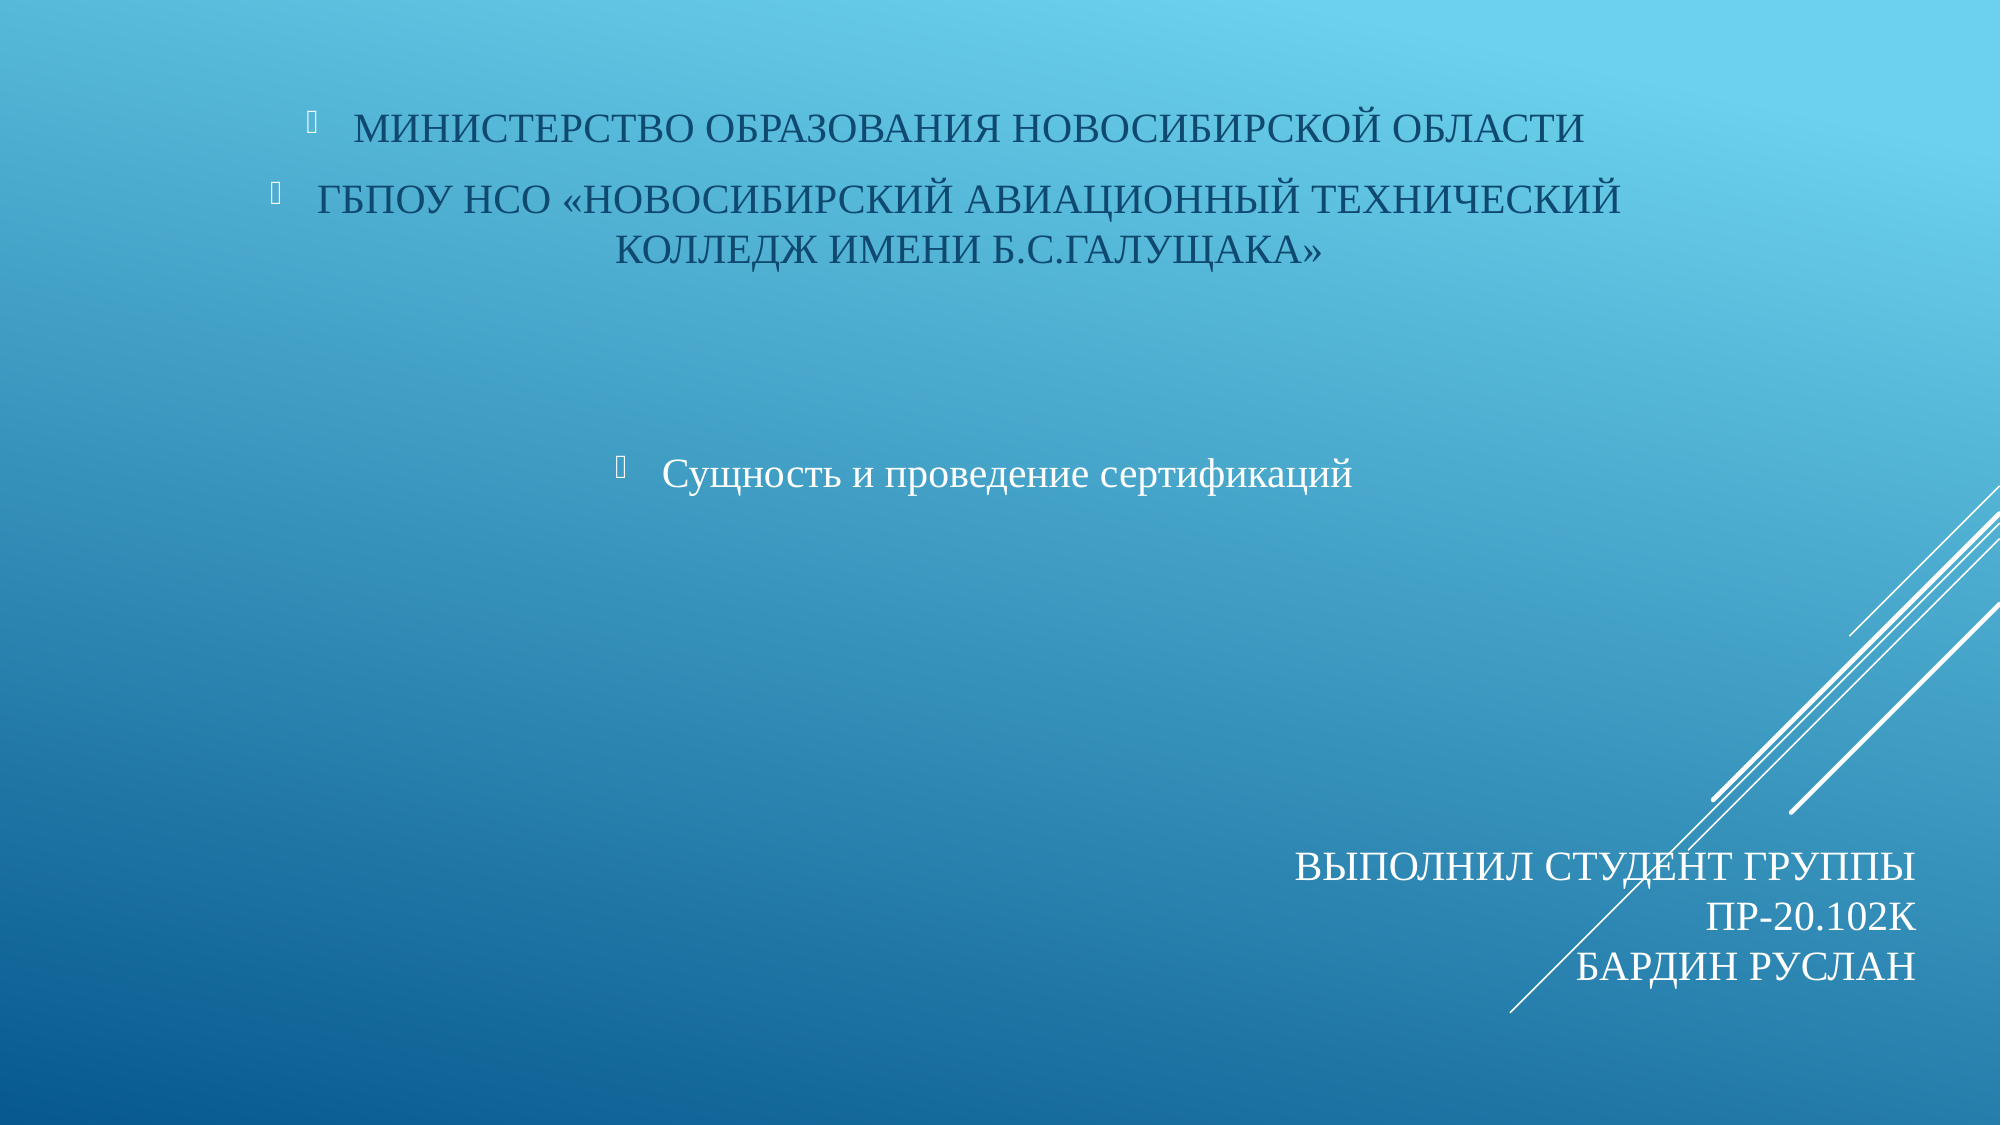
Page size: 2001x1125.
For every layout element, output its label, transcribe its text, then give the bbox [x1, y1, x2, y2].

list МИНИСТЕРСТВО ОБРАЗОВАНИЯ НОВОСИБИРСКОЙ ОБЛАСТИ ГБПОУ НСО «НОВОСИБИРСКИЙ АВИАЦИОННЫЙ ТЕХНИЧЕСКИЙ КОЛЛЕДЖ ИМЕНИ Б.С.ГАЛУЩАКА» [246, 37, 1647, 335]
title Выполнил студент группы пр-20.102к Бардин Руслан [531, 790, 1932, 1038]
text_box Сущность и проведение сертификаций [600, 334, 2000, 607]
